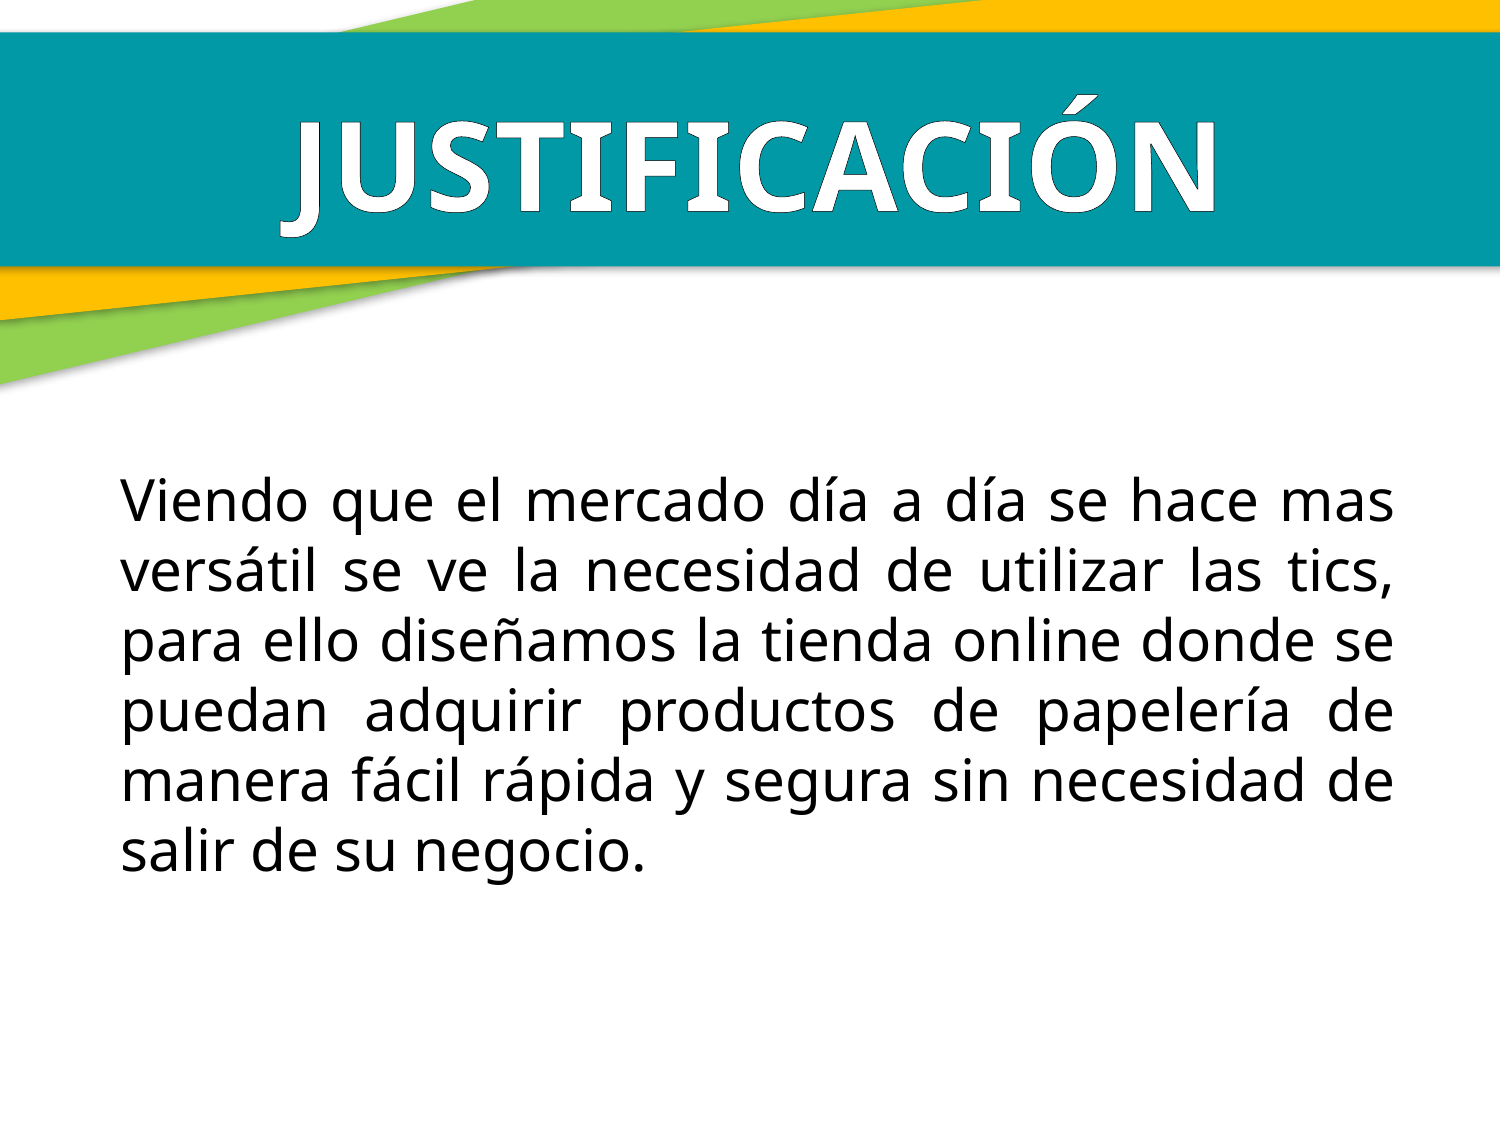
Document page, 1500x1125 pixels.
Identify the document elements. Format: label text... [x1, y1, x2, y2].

text_box JUSTIFICACIÓN [170, 72, 1346, 251]
text_box Viendo que el mercado día a día se hace mas versátil se ve la necesidad de utilizar las tics, para ello diseñamos la tienda online donde se puedan adquirir productos de papelería de manera fácil rápida y segura sin necesidad de salir de su negocio. [105, 311, 1411, 1034]
